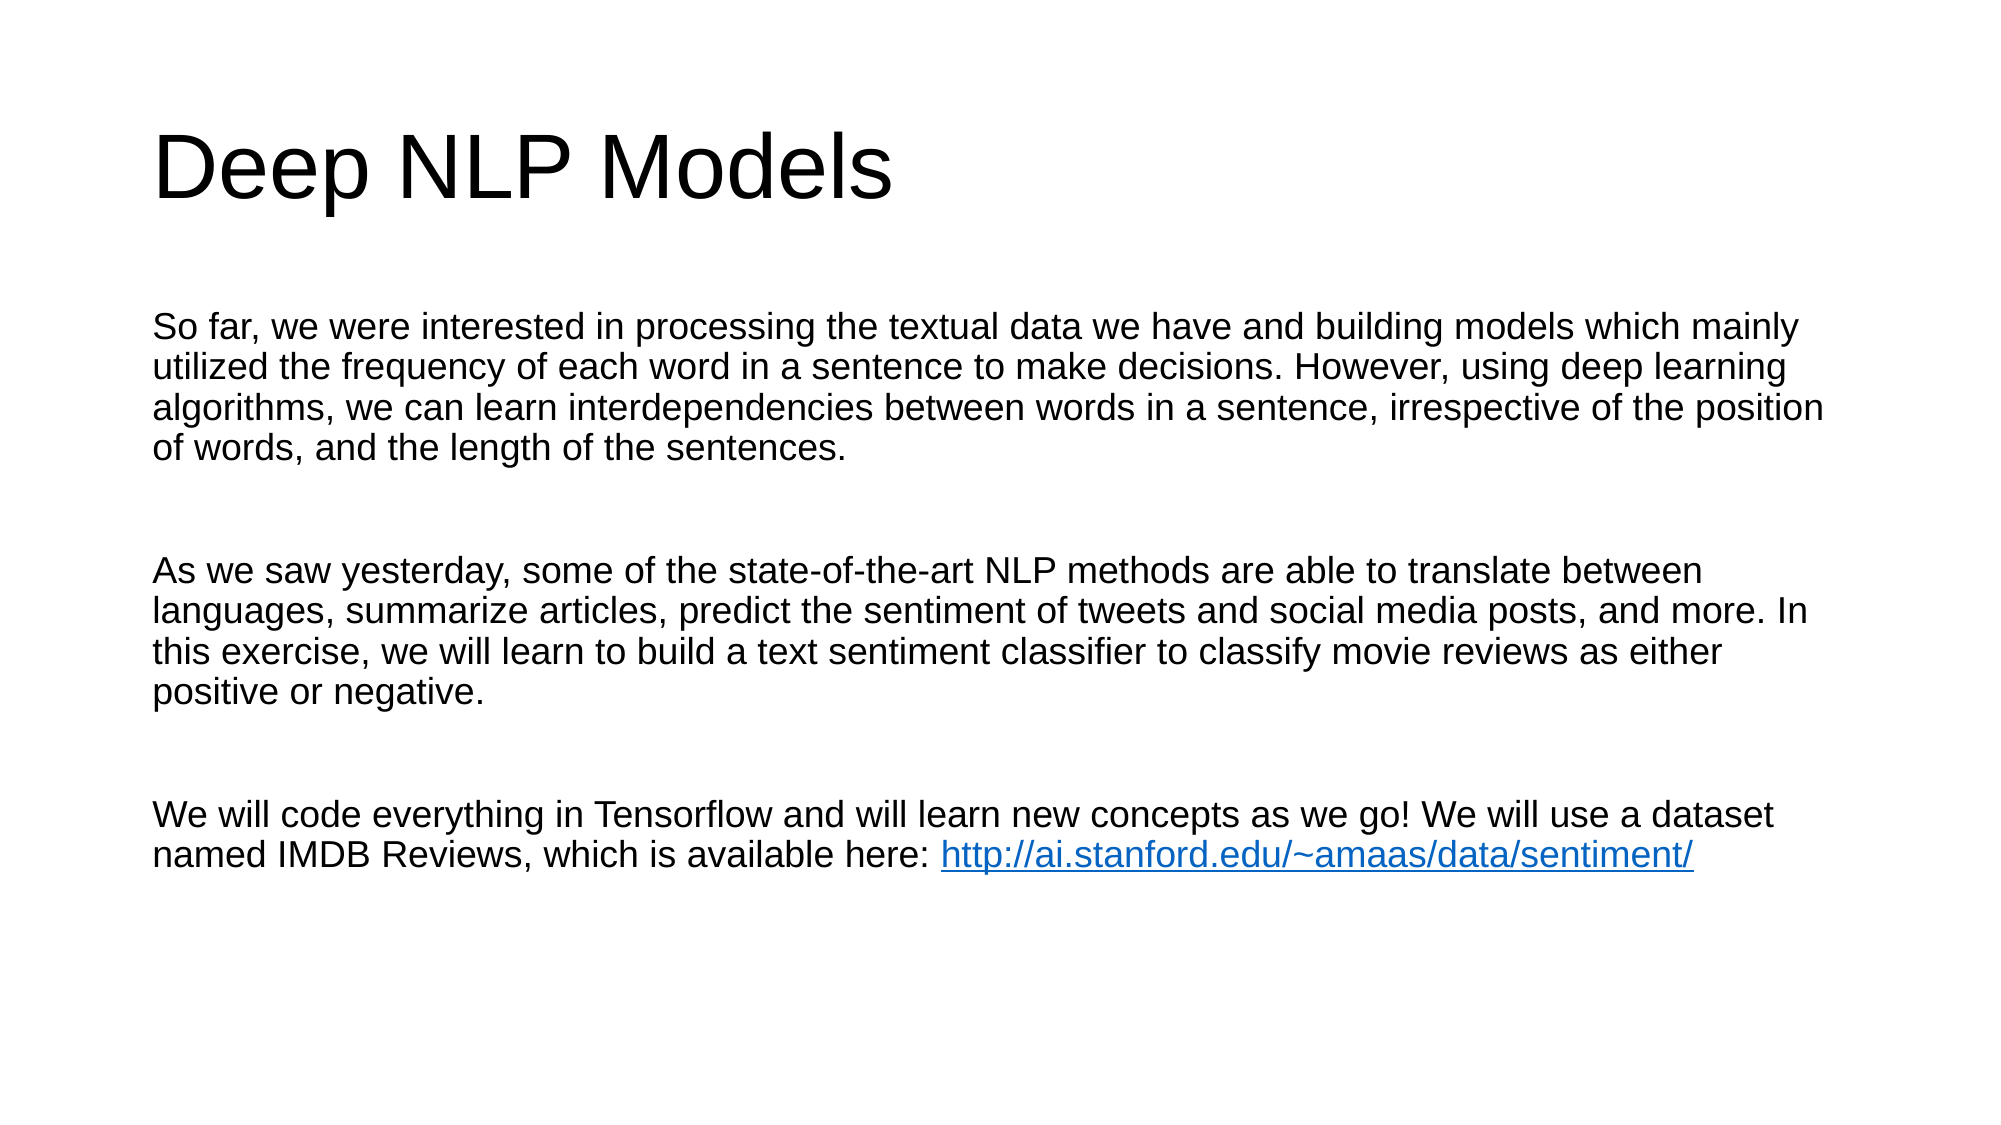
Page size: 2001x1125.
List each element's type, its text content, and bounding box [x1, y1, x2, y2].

list So far, we were interested in processing the textual data we have and building models which mainly utilized the frequency of each word in a sentence to make decisions. However, using deep learning algorithms, we can learn interdependencies between words in a sentence, irrespective of the position of words, and the length of the sentences. As we saw yesterday, some of the state-of-the-art NLP methods are able to translate between languages, summarize articles, predict the sentiment of tweets and social media posts, and more. In this exercise, we will learn to build a text sentiment classifier to classify movie reviews as either positive or negative. We will code everything in Tensorflow and will learn new concepts as we go! We will use a dataset named IMDB Reviews, which is available here: http://ai.stanford.edu/~amaas/data/sentiment/ [137, 299, 1863, 1014]
title Deep NLP Models [137, 59, 1863, 278]
